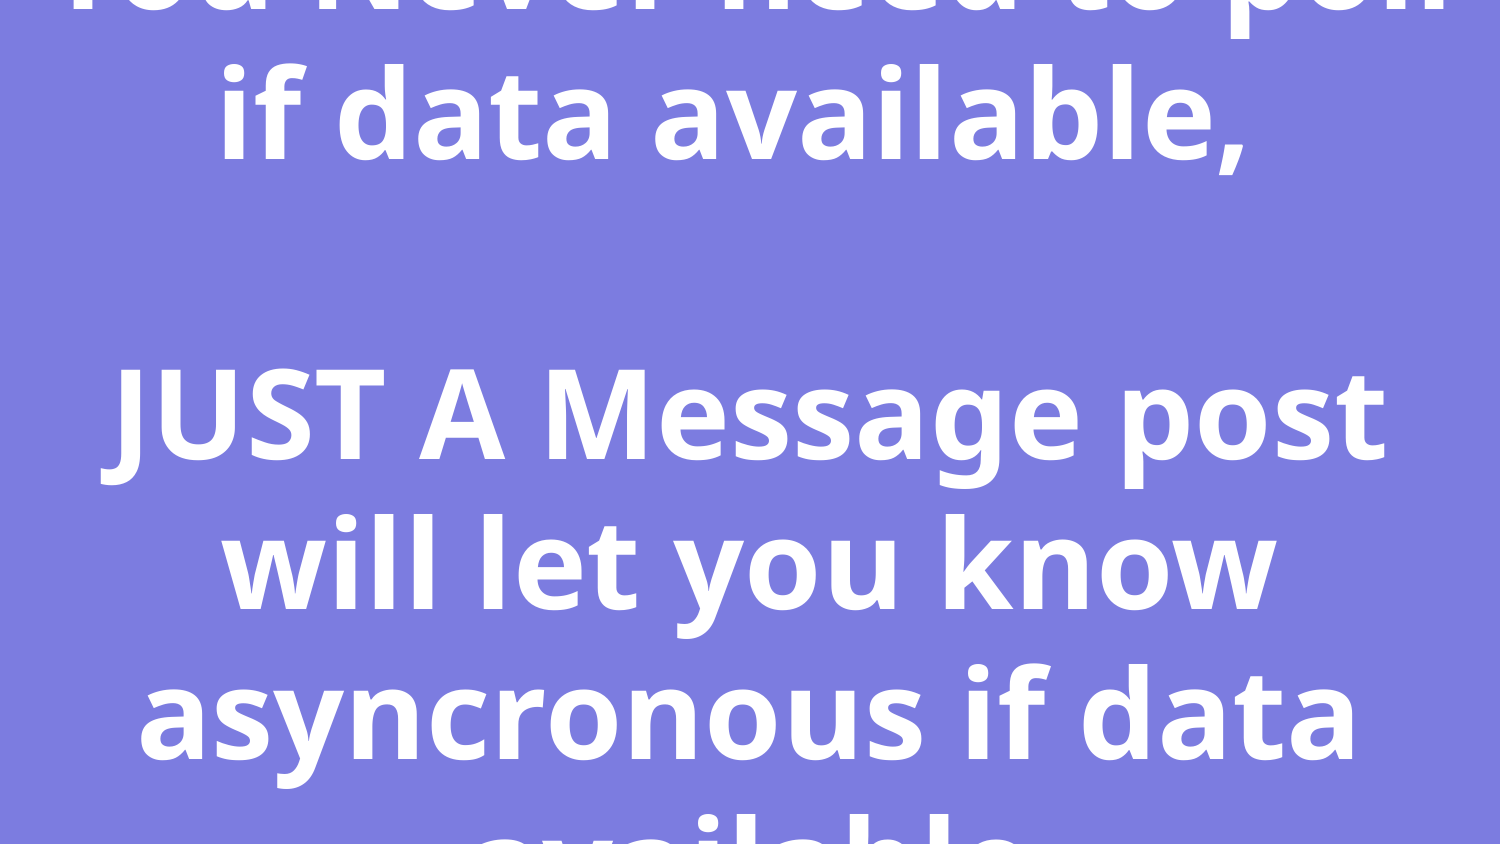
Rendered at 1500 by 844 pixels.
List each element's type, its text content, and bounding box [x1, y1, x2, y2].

title You Never need to poll if data available, JUST A Message post will let you know asyncronous if data available [12, 9, 1488, 810]
